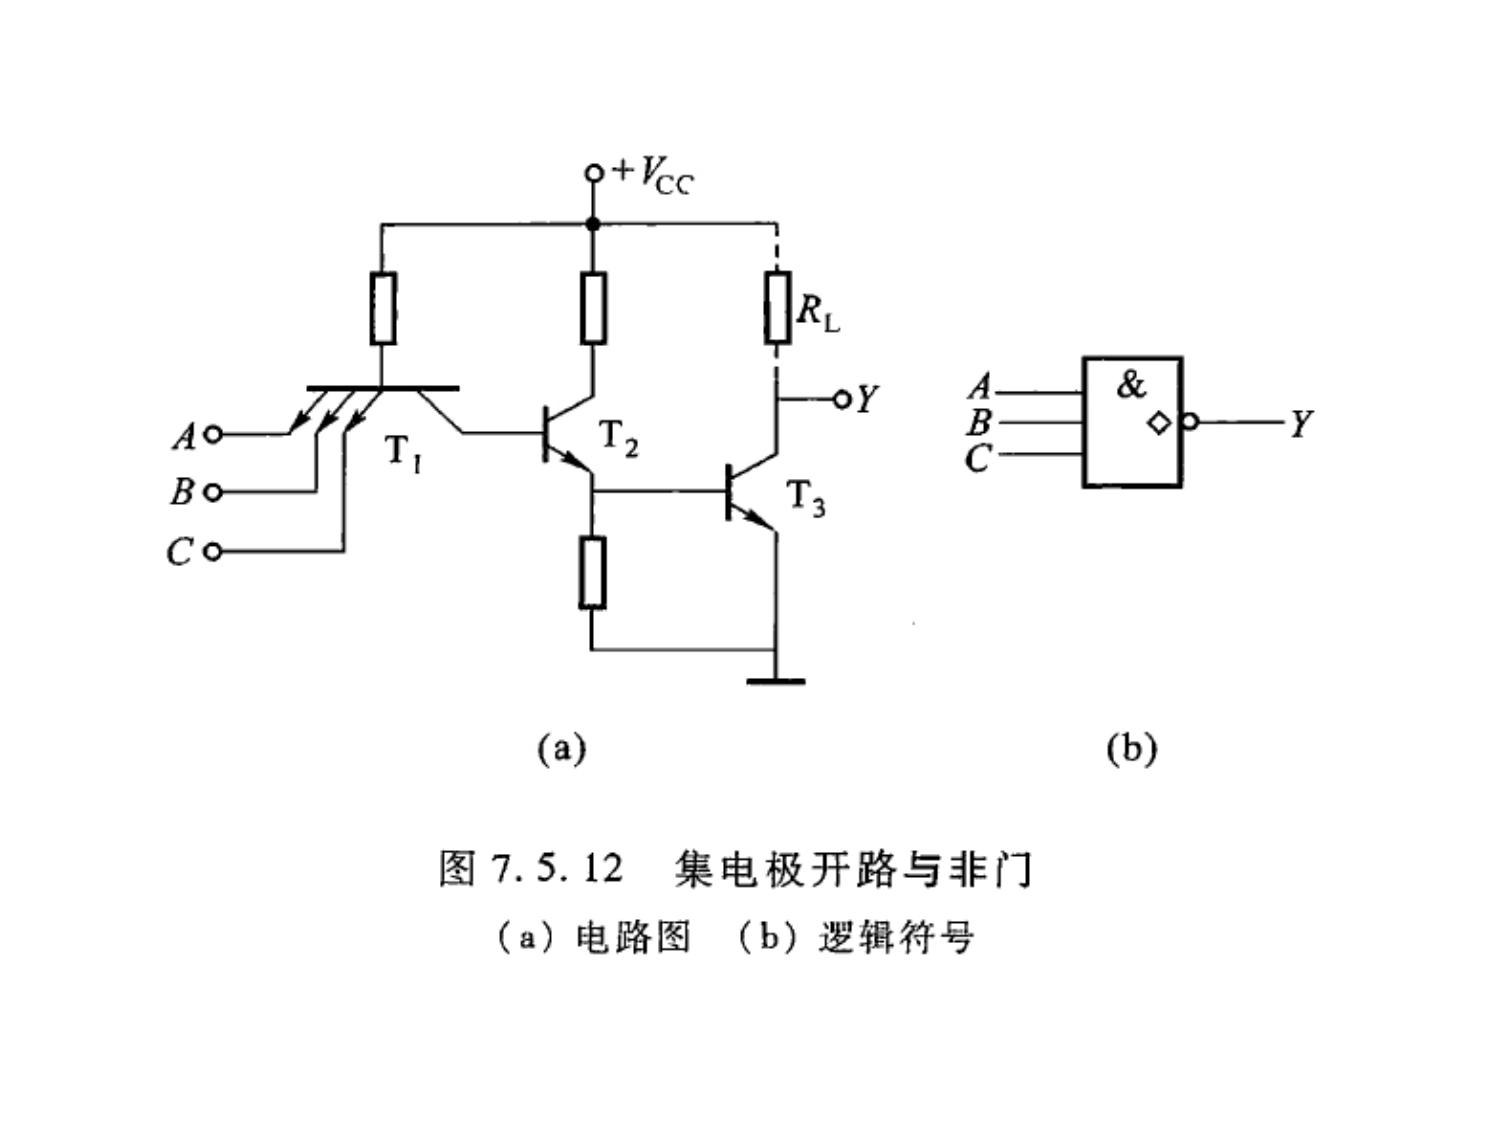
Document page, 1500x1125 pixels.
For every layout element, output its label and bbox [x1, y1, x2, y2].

picture [111, 77, 1377, 987]
